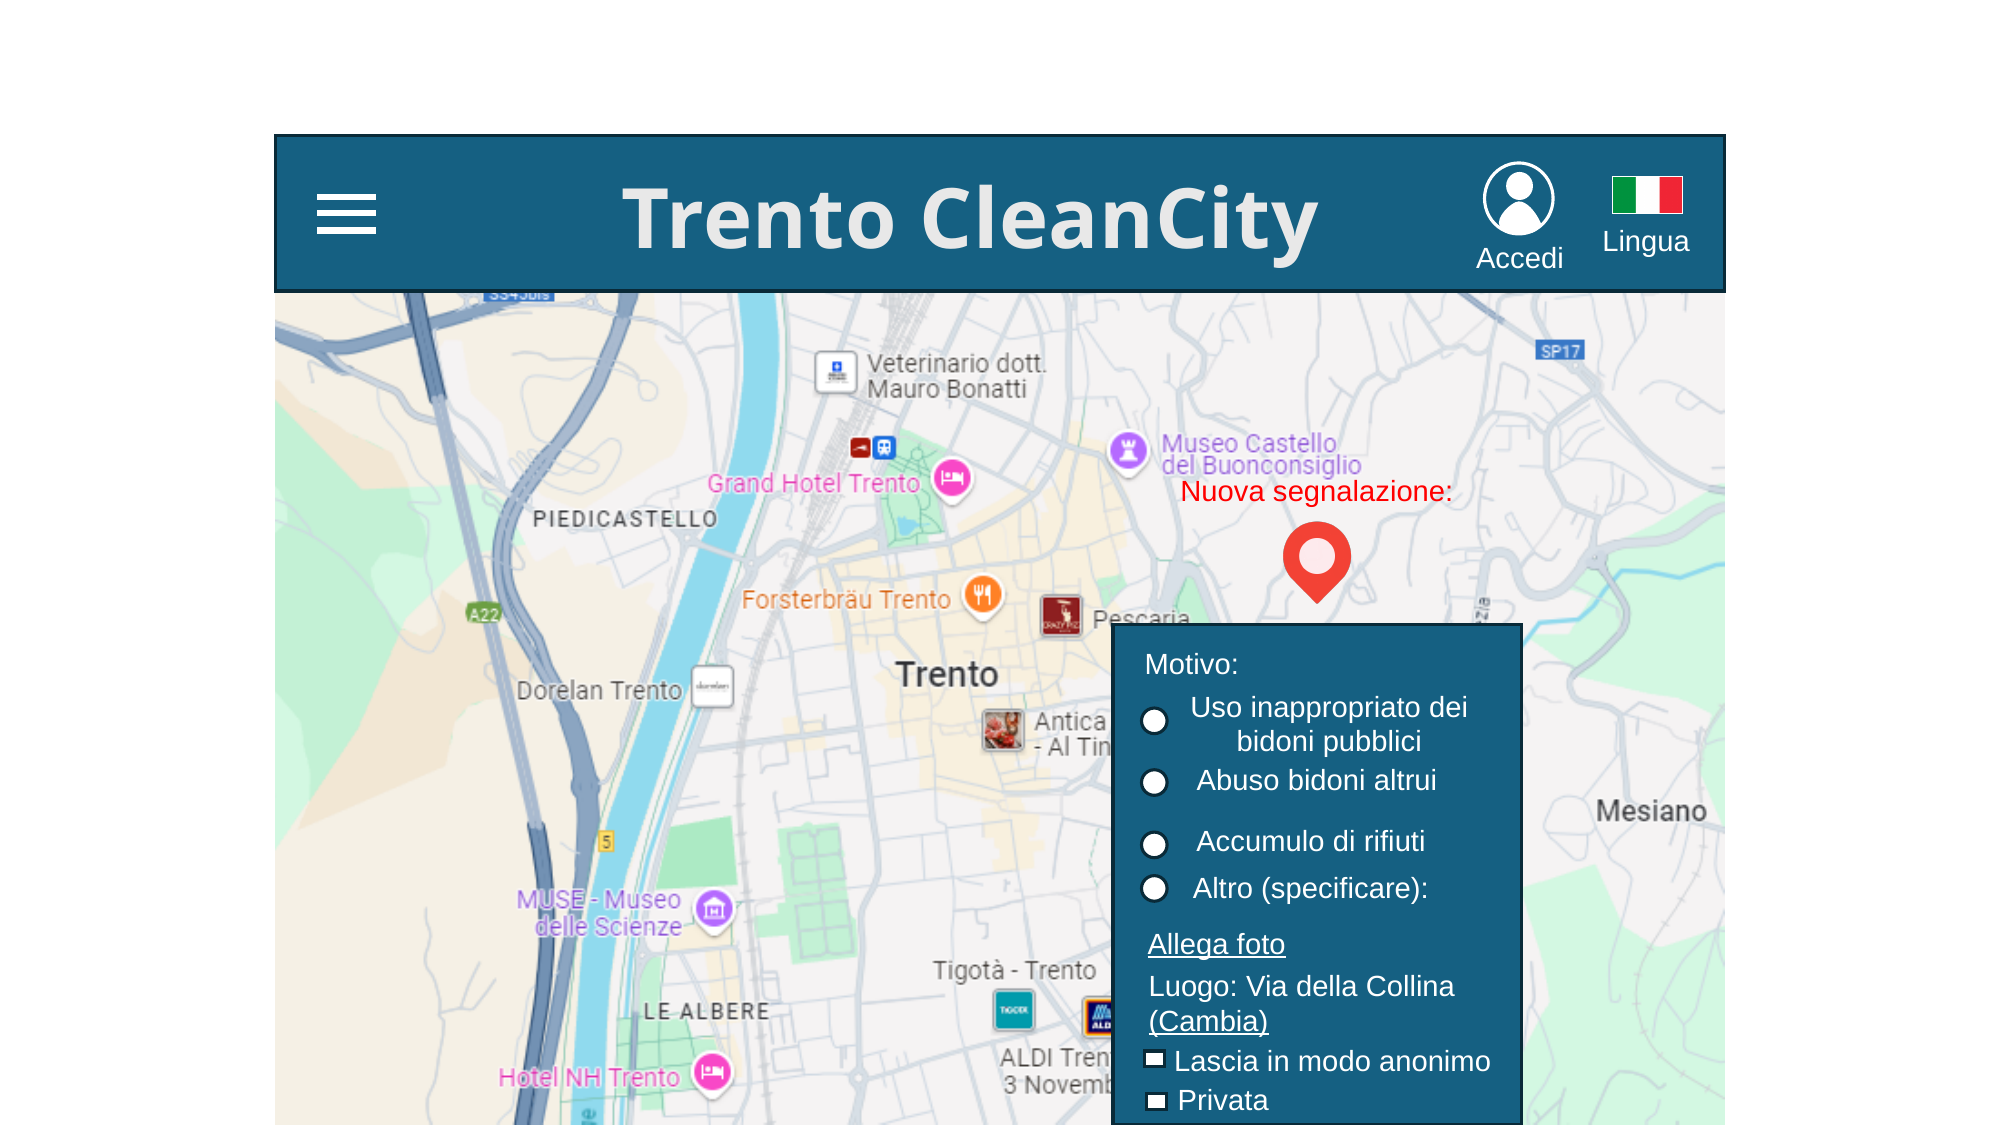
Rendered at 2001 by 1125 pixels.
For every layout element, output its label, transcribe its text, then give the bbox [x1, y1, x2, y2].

text_box Lingua [1600, 215, 1725, 265]
picture [274, 290, 1726, 1125]
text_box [1440, 162, 1600, 283]
picture [1611, 175, 1684, 214]
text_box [316, 196, 377, 231]
text_box Trento CleanCity [578, 157, 1363, 273]
text_box [274, 134, 1726, 290]
